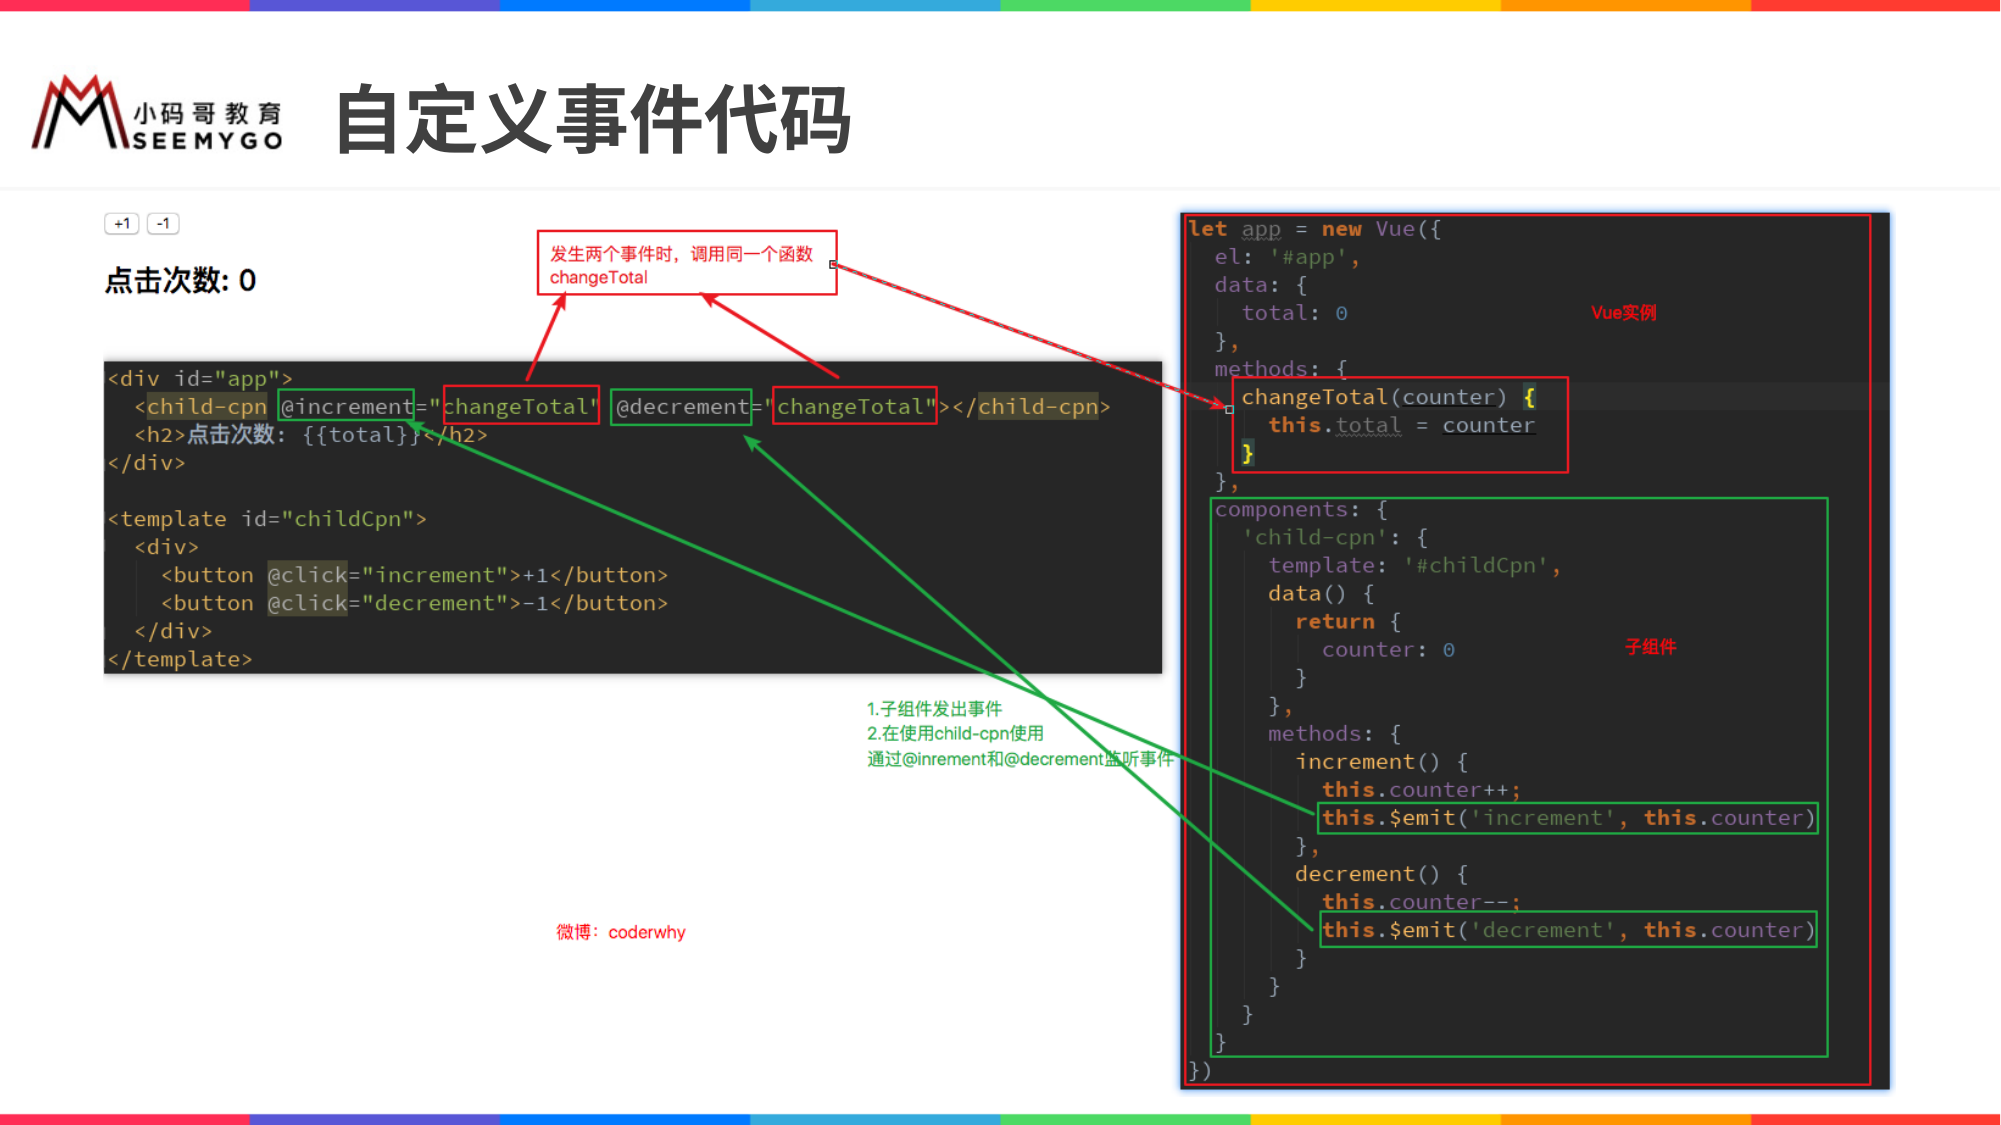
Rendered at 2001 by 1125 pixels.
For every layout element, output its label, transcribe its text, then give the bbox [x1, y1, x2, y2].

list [103, 203, 1896, 1097]
picture [0, 0, 2001, 1125]
title 自定义事件代码 [314, 64, 1968, 182]
